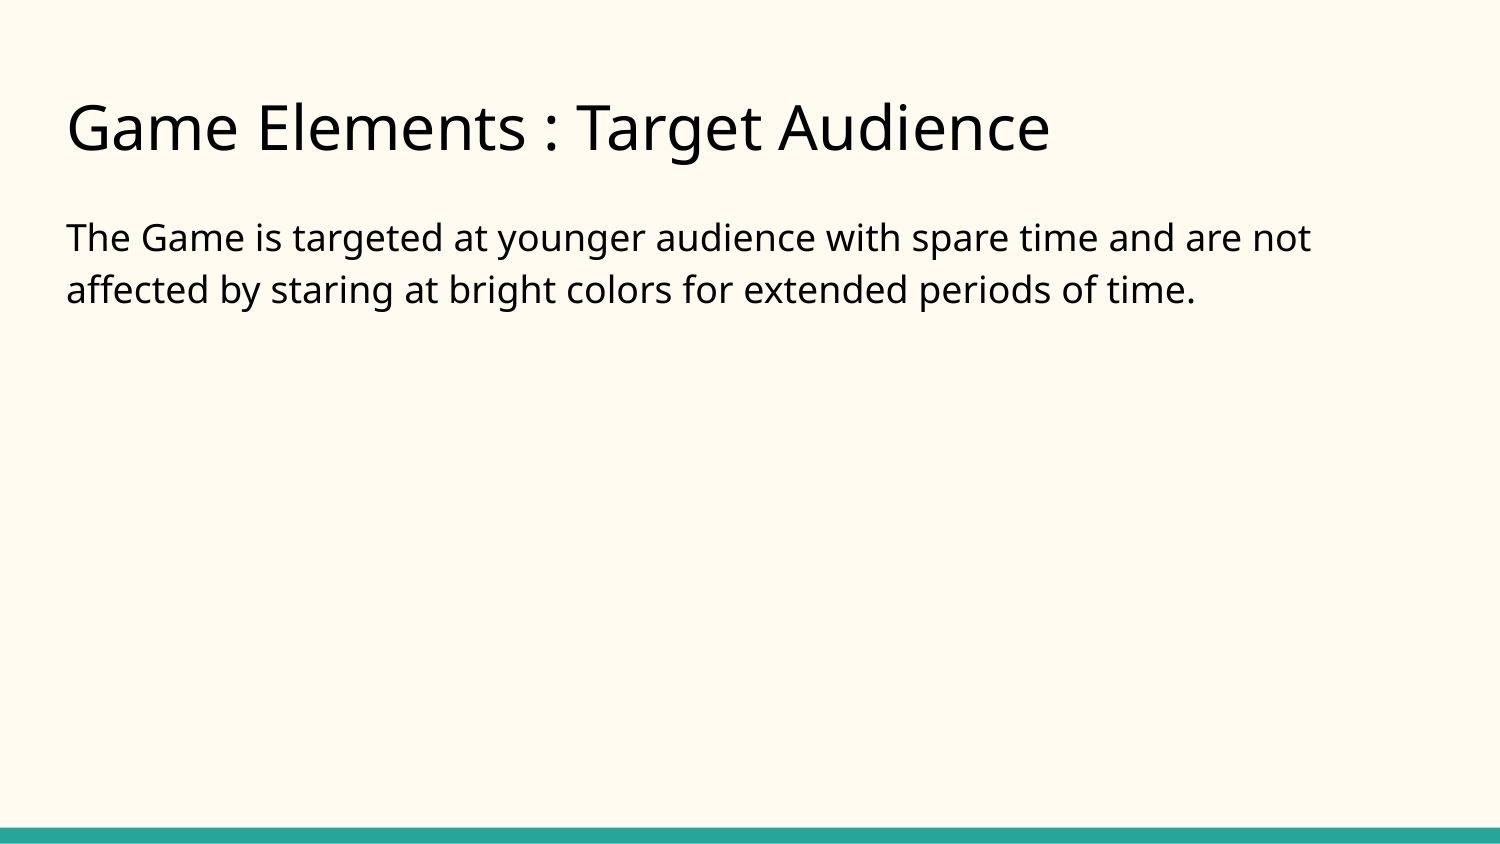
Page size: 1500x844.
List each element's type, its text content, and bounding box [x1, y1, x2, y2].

title Game Elements : Target Audience [51, 72, 1449, 174]
list The Game is targeted at younger audience with spare time and are not affected by staring at bright colors for extended periods of time. [51, 192, 1449, 750]
